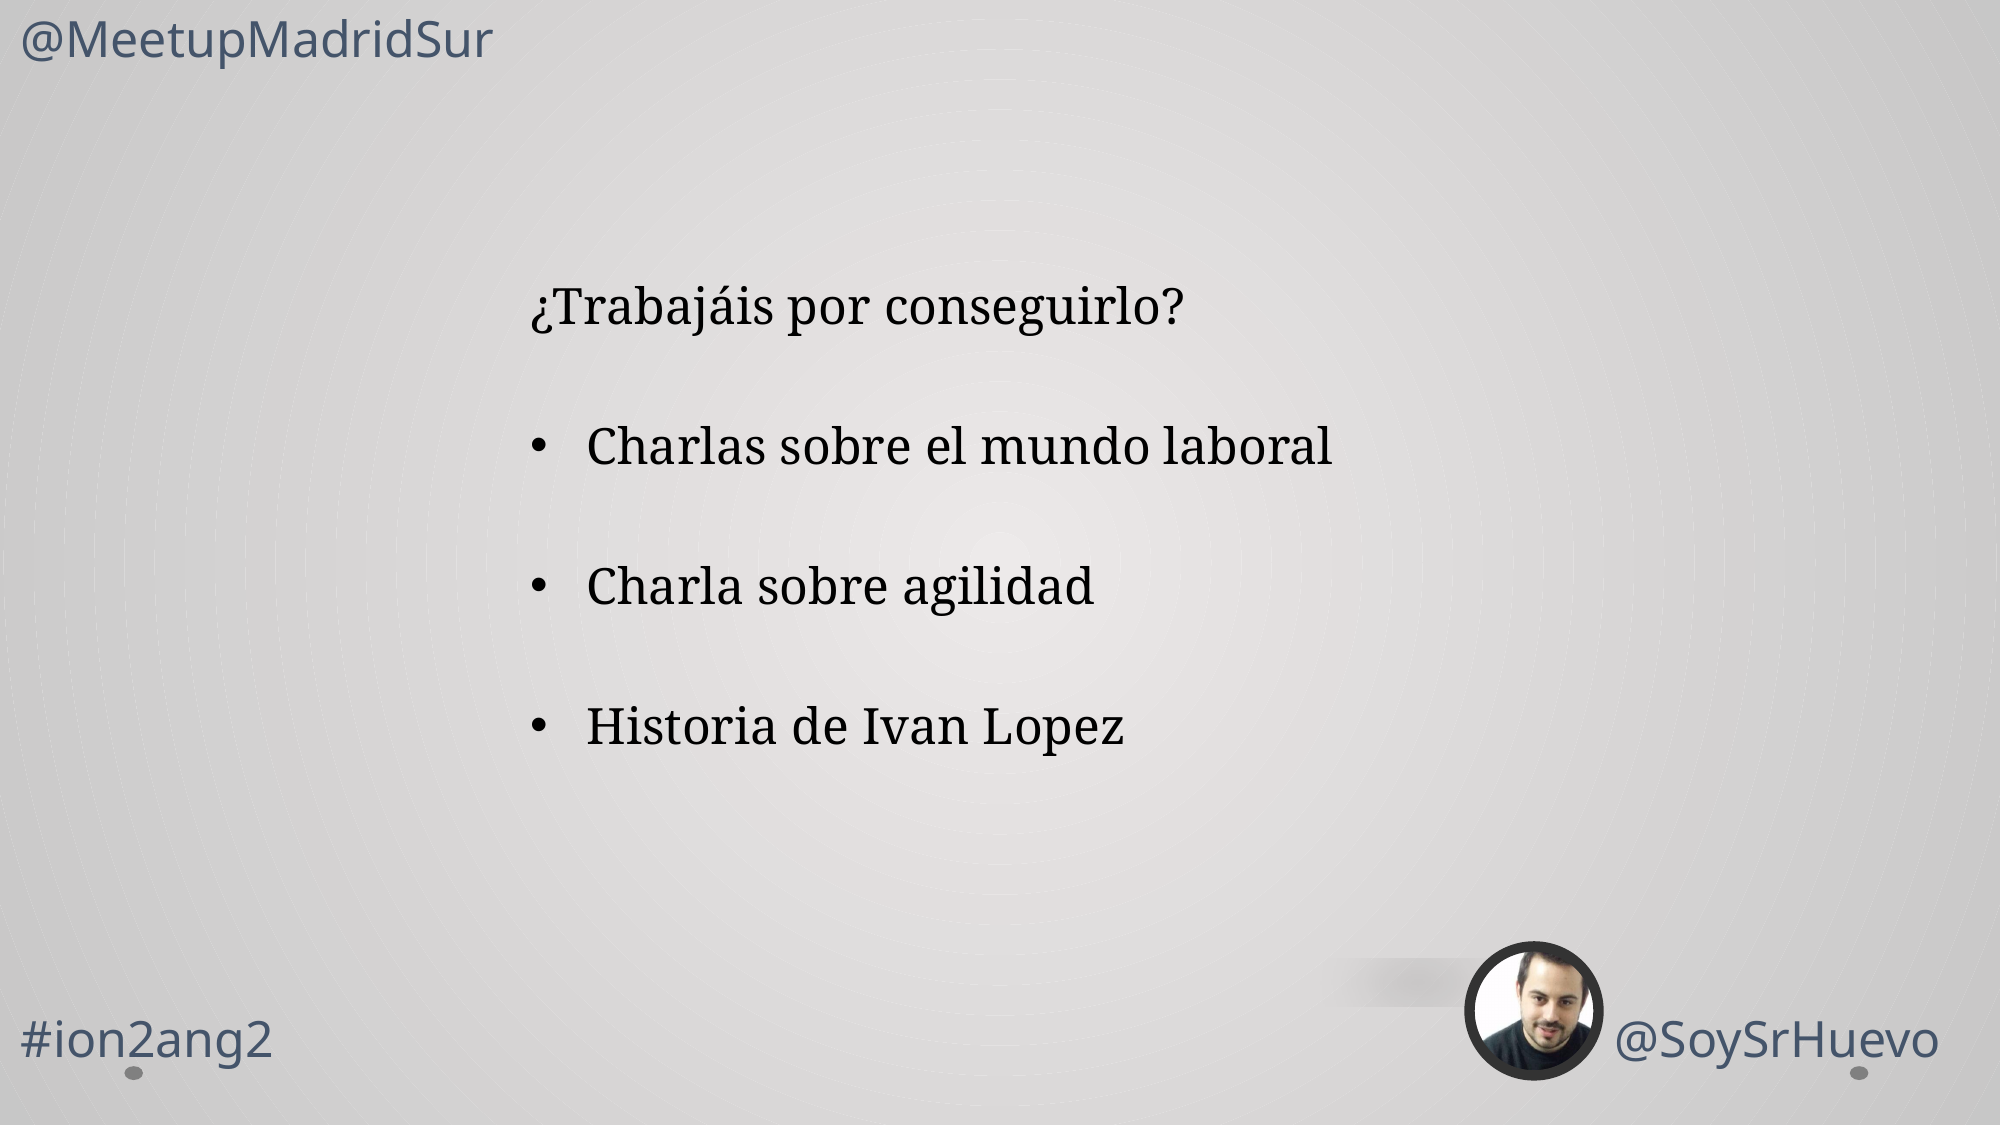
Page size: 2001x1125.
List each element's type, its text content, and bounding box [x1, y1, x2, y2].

text_box @MeetupMadridSur [5, 0, 510, 75]
text_box #ion2ang2 [6, 999, 290, 1075]
list ¿Trabajáis por conseguirlo? Charlas sobre el mundo laboral Charla sobre agilidad Historia de Ivan Lopez [515, 267, 1832, 889]
picture [1469, 946, 1599, 1076]
text_box @SoySrHuevo [1600, 999, 1957, 1075]
